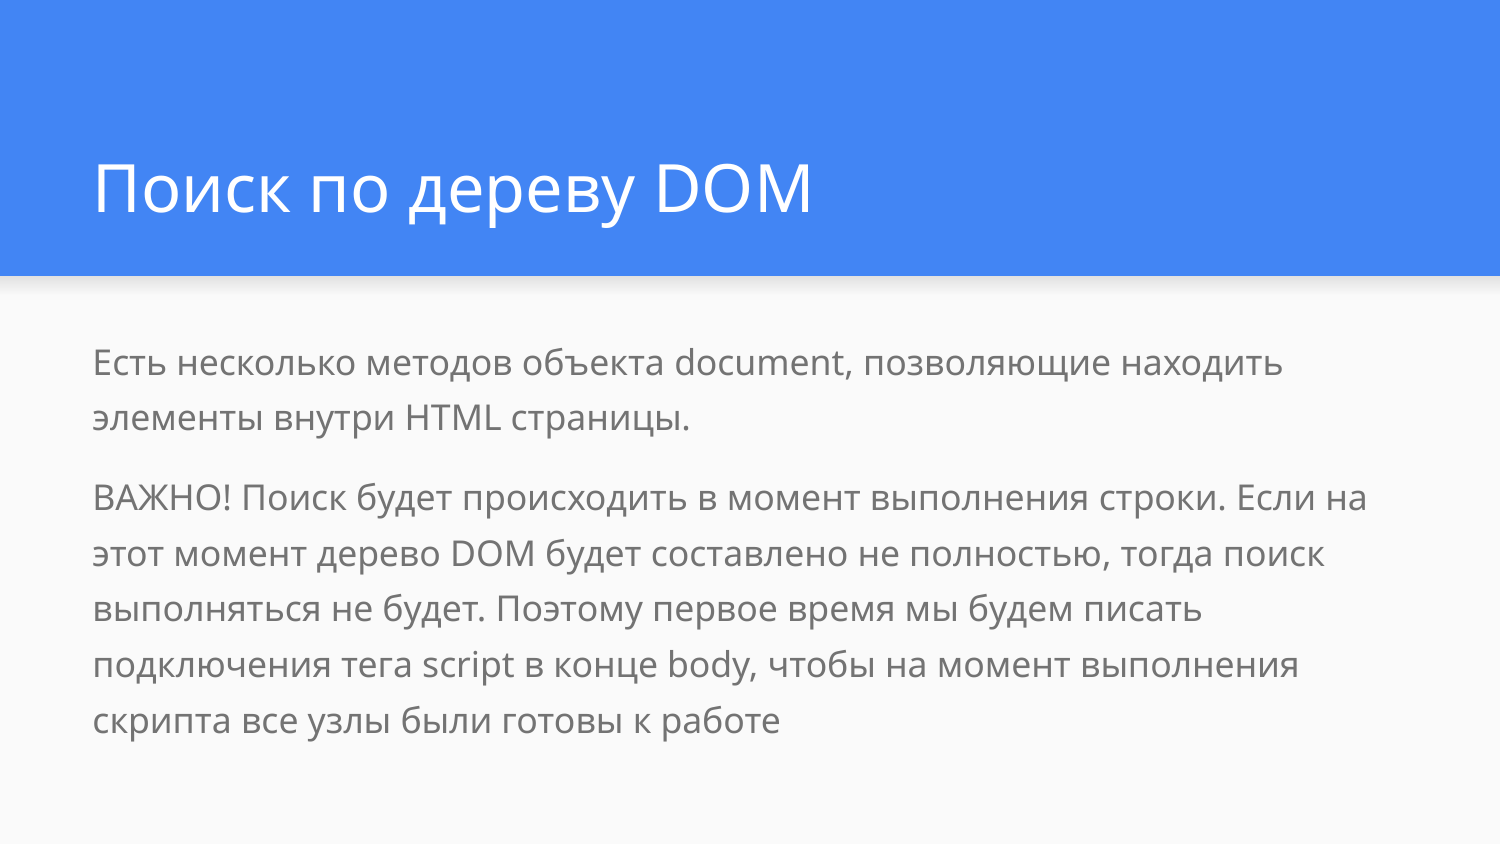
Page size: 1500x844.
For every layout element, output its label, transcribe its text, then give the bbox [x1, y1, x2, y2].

title Поиск по дереву DOM [77, 121, 1427, 248]
list Есть несколько методов объекта document, позволяющие находить элементы внутри HTML страницы. ВАЖНО! Поиск будет происходить в момент выполнения строки. Если на этот момент дерево DOM будет составлено не полностью, тогда поиск выполняться не будет. Поэтому первое время мы будем писать подключения тега script в конце body, чтобы на момент выполнения скрипта все узлы были готовы к работе [77, 314, 1427, 760]
